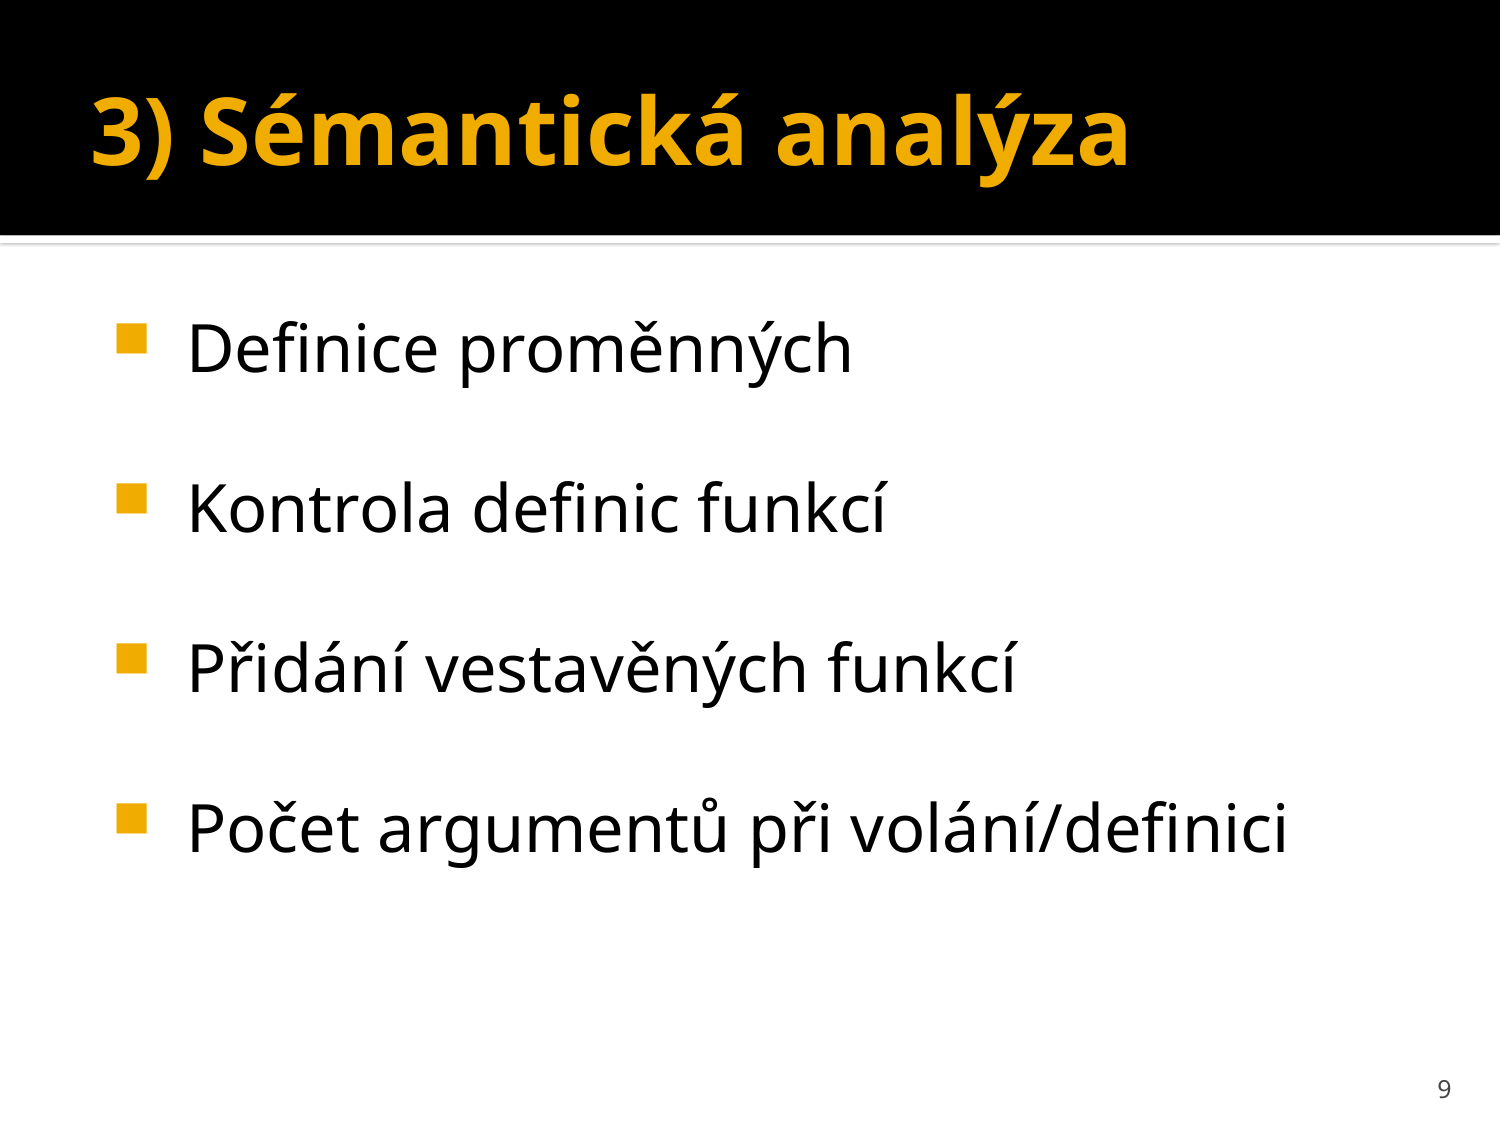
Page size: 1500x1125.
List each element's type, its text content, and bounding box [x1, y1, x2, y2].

slide_number 9 [1345, 1062, 1467, 1108]
title 3) Sémantická analýza [75, 25, 1425, 231]
list Definice proměnných Kontrola definic funkcí Přidání vestavěných funkcí Počet argumentů při volání/definici [75, 291, 1425, 1050]
